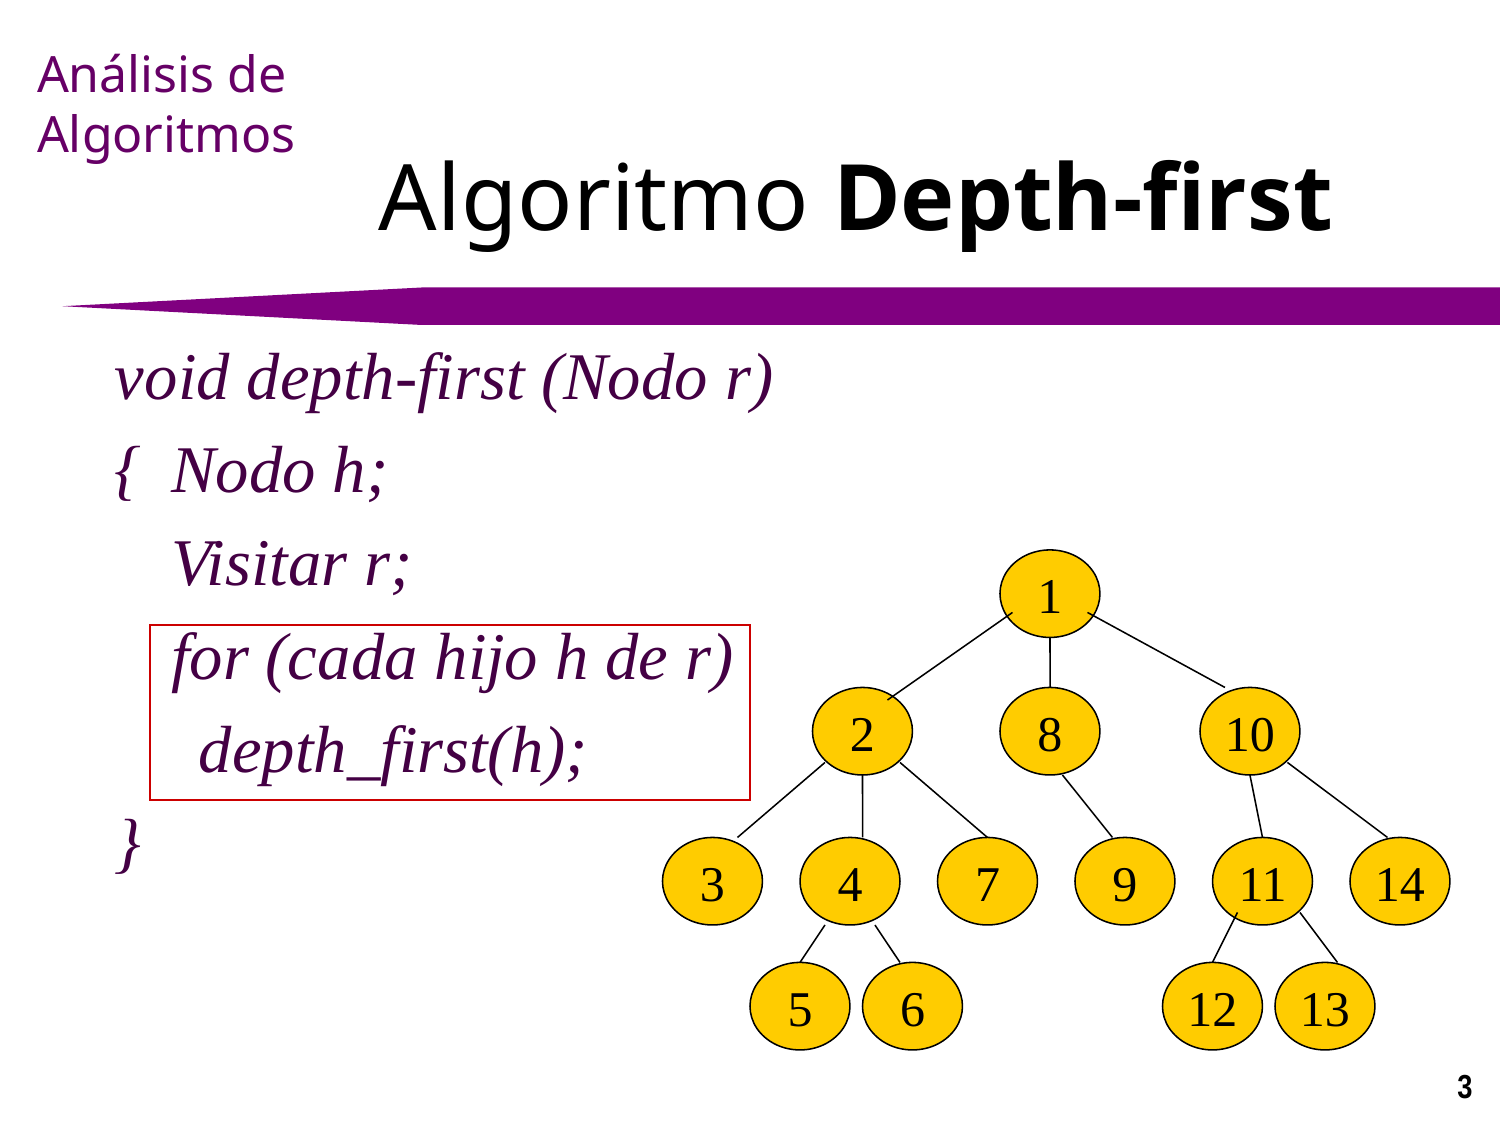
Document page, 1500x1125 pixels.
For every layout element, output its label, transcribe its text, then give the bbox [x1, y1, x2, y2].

text_box 1 [999, 549, 1100, 638]
text_box 10 [1200, 687, 1300, 775]
text_box 8 [999, 687, 1100, 775]
text_box 2 [812, 687, 913, 775]
text_box 12 [1162, 962, 1263, 1050]
text_box 13 [1275, 962, 1375, 1050]
text_box 9 [1074, 837, 1175, 925]
slide_number 3 [1174, 1074, 1488, 1113]
text_box 6 [862, 962, 963, 1050]
text_box 11 [1212, 837, 1313, 925]
text_box 5 [750, 962, 850, 1050]
list void depth-first (Nodo r) { Nodo h; Visitar r; for (cada hijo h de r) depth_first(h); } [99, 324, 1426, 1051]
text_box 7 [937, 837, 1038, 925]
title Algoritmo Depth-first [324, 99, 1388, 288]
text_box 4 [800, 837, 901, 925]
text_box [149, 624, 750, 800]
text_box 3 [662, 837, 763, 925]
text_box 14 [1350, 837, 1450, 925]
